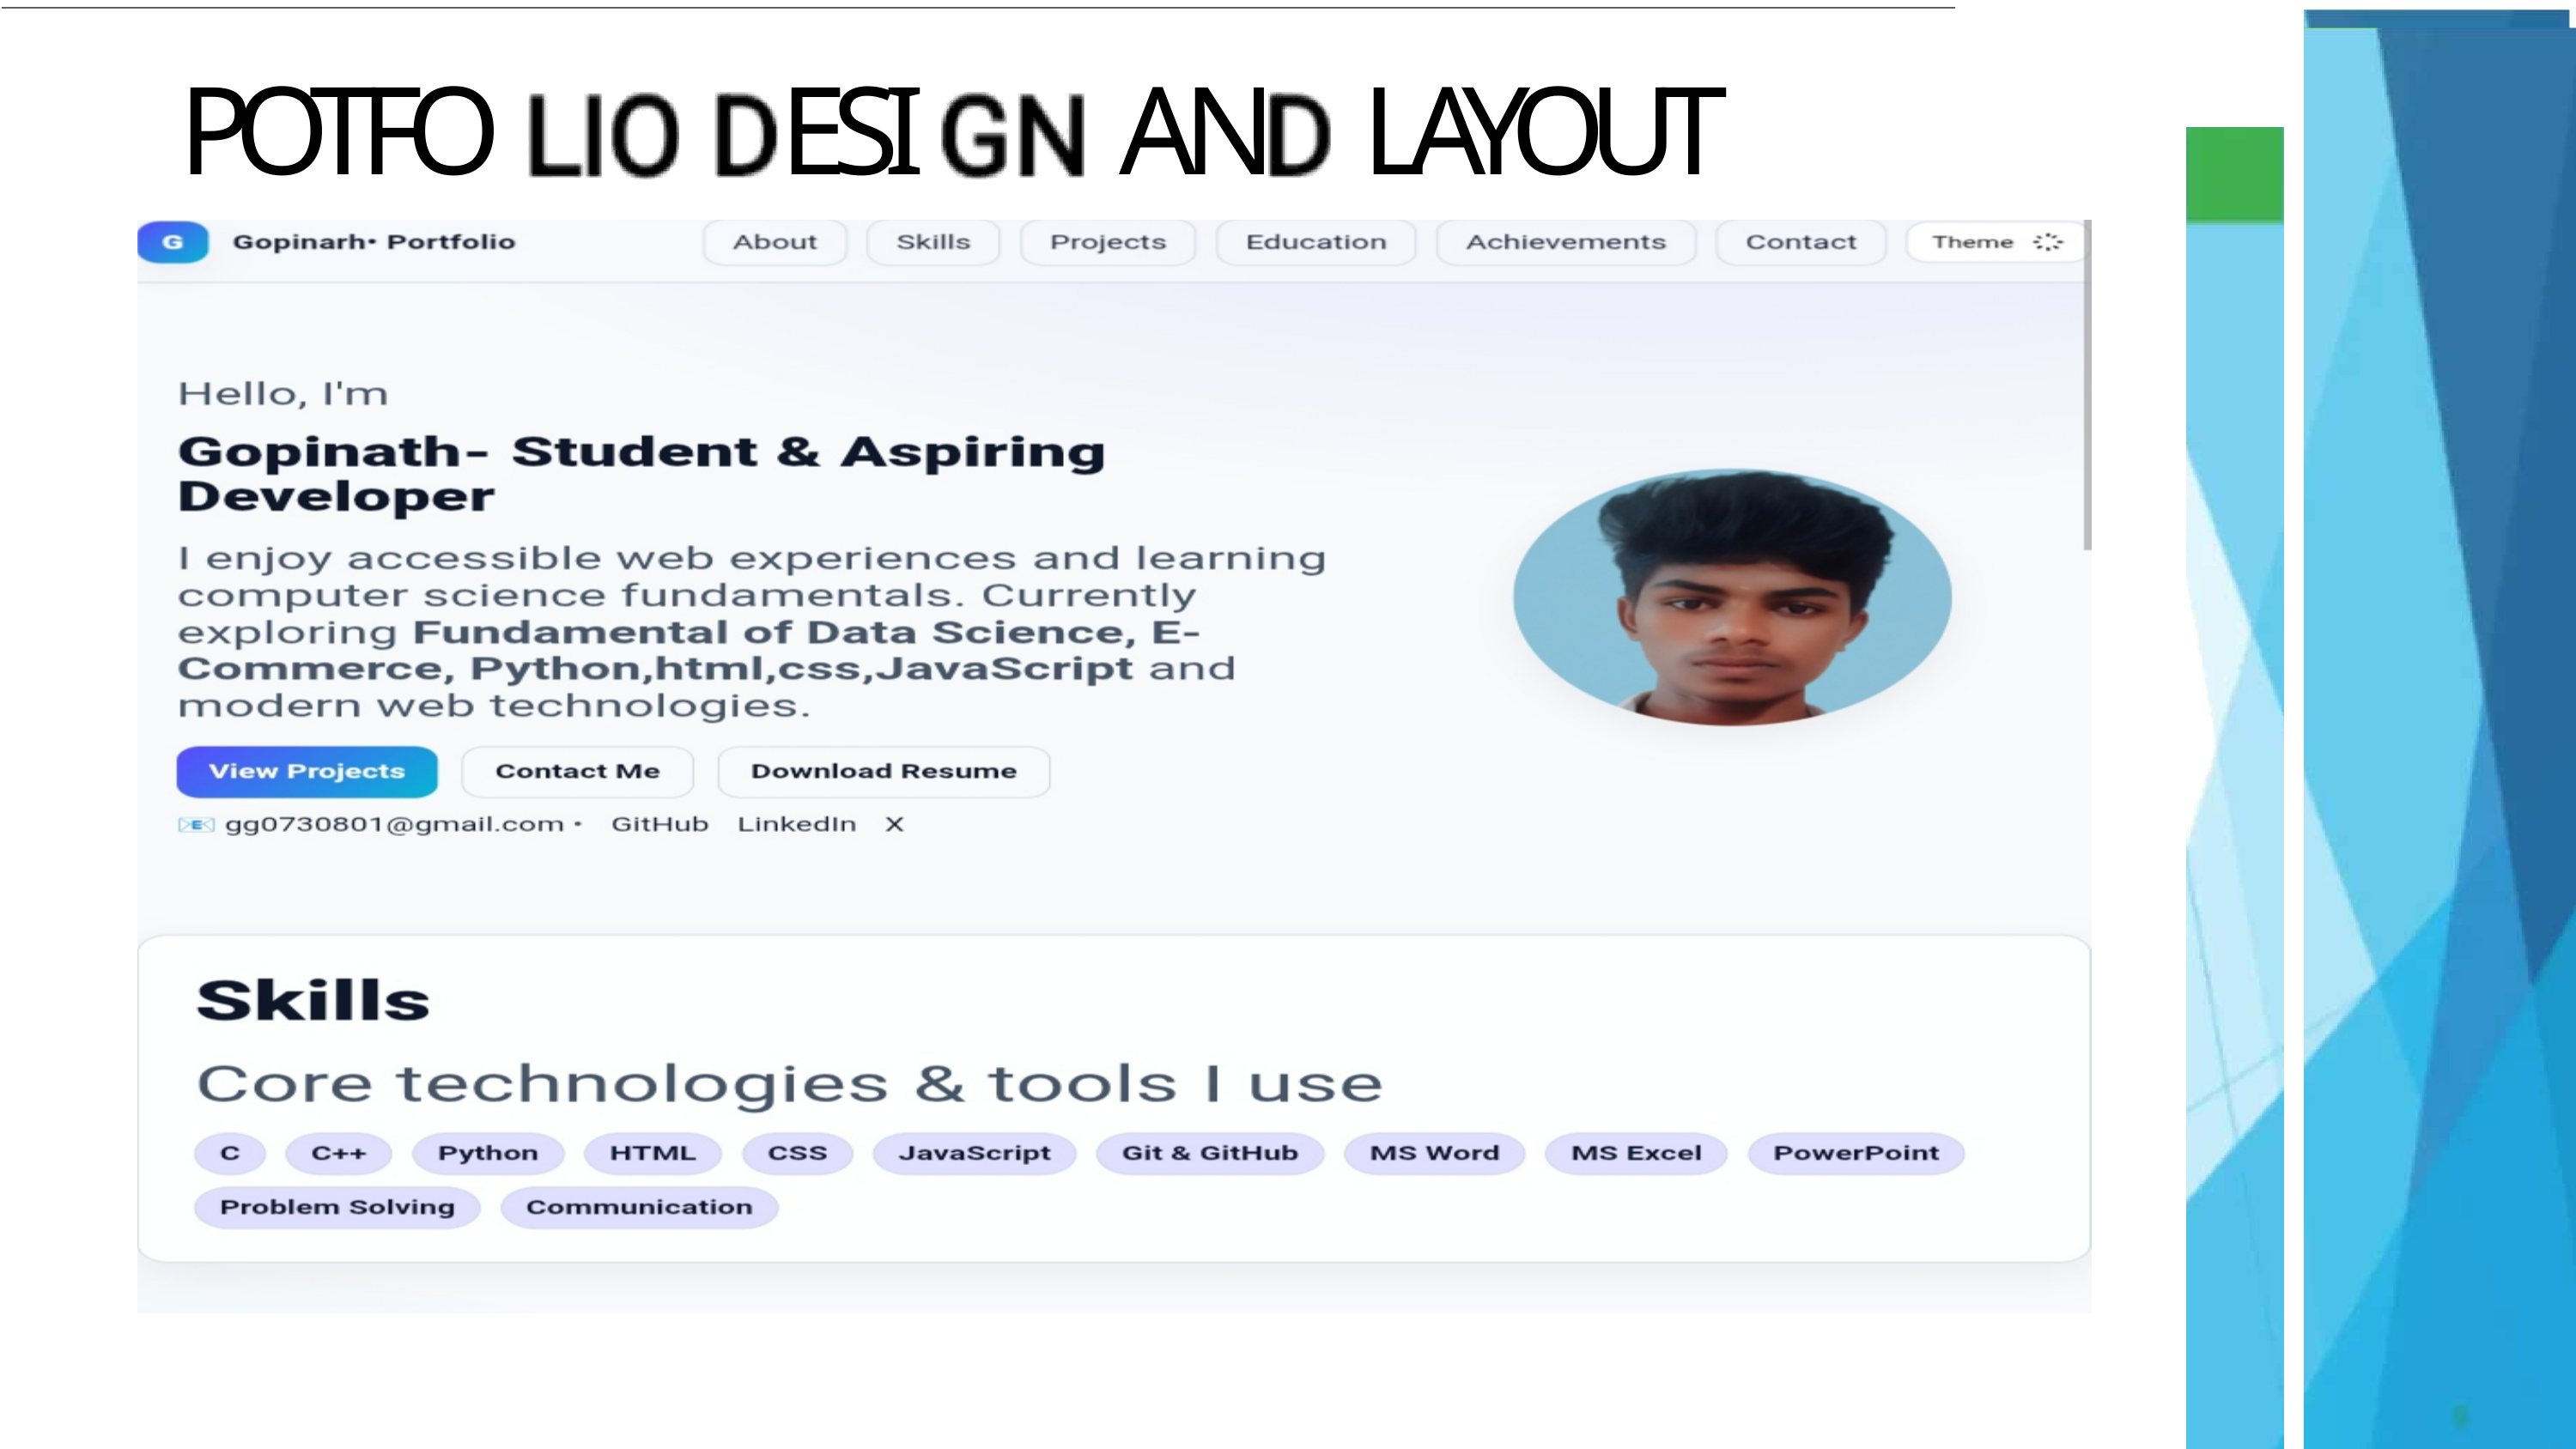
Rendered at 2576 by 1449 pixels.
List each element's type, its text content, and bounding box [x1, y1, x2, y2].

picture [1018, 94, 1085, 179]
picture [941, 92, 1008, 179]
title ESI AN LAYOUT [778, 52, 1752, 218]
picture [611, 92, 679, 179]
picture [2186, 127, 2284, 1449]
text_box POTFO [176, 52, 516, 200]
picture [1268, 92, 1331, 179]
picture [527, 94, 602, 179]
picture [137, 220, 2092, 1313]
picture [2304, 9, 2576, 1449]
picture [714, 92, 779, 179]
